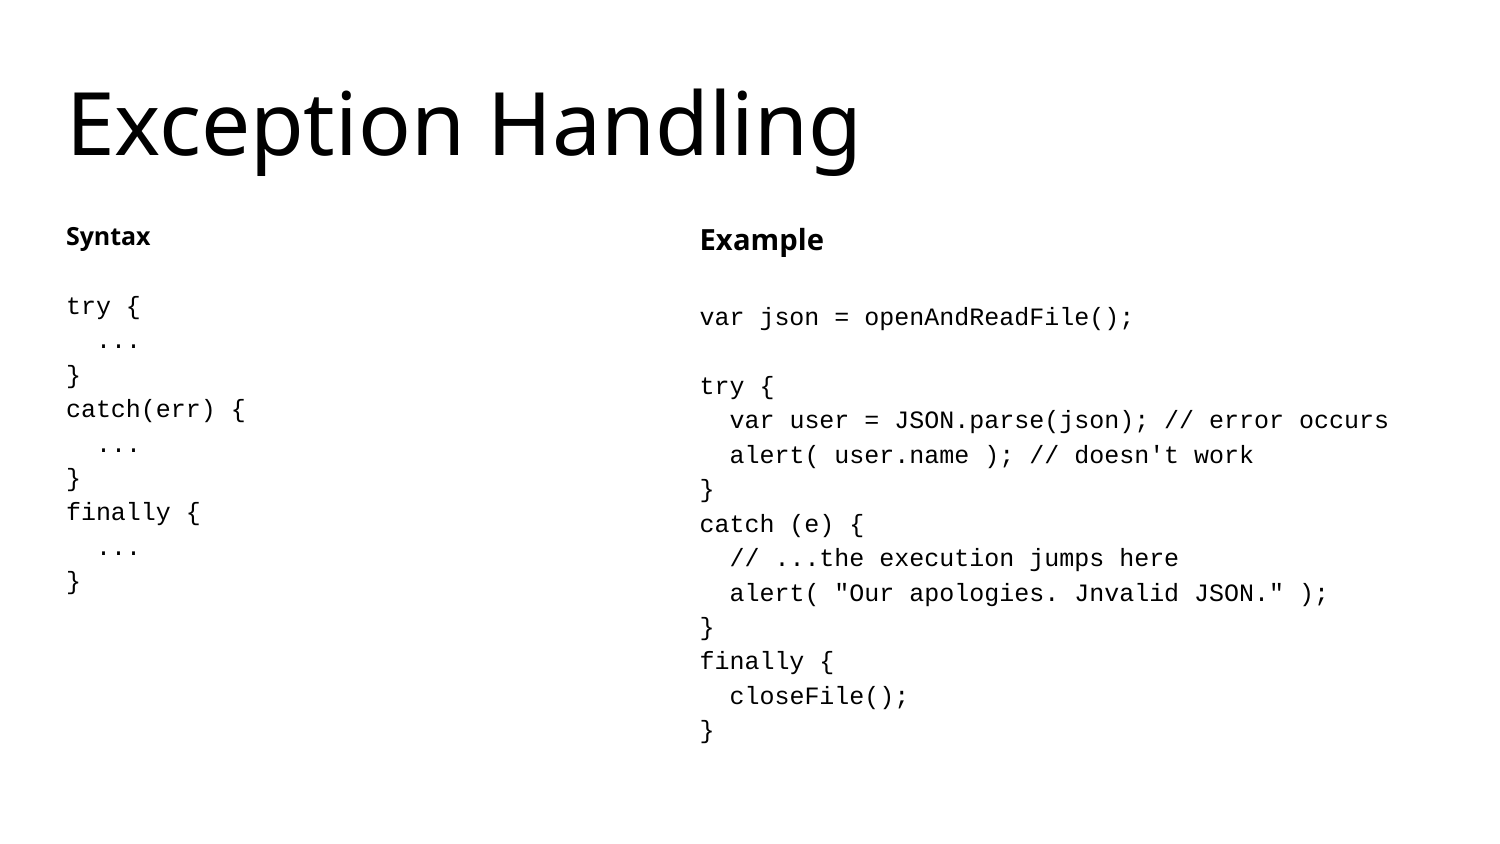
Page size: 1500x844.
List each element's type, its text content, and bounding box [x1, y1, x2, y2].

list Example var json = openAndReadFile(); try { var user = JSON.parse(json); // error occurs alert( user.name ); // doesn't work } catch (e) { // ...the execution jumps here alert( "Our apologies. Jnvalid JSON." ); } finally { closeFile(); } [684, 200, 1449, 752]
list Syntax try { ... } catch(err) { ... } finally { ... } [51, 200, 684, 752]
title Exception Handling [51, 51, 1449, 189]
